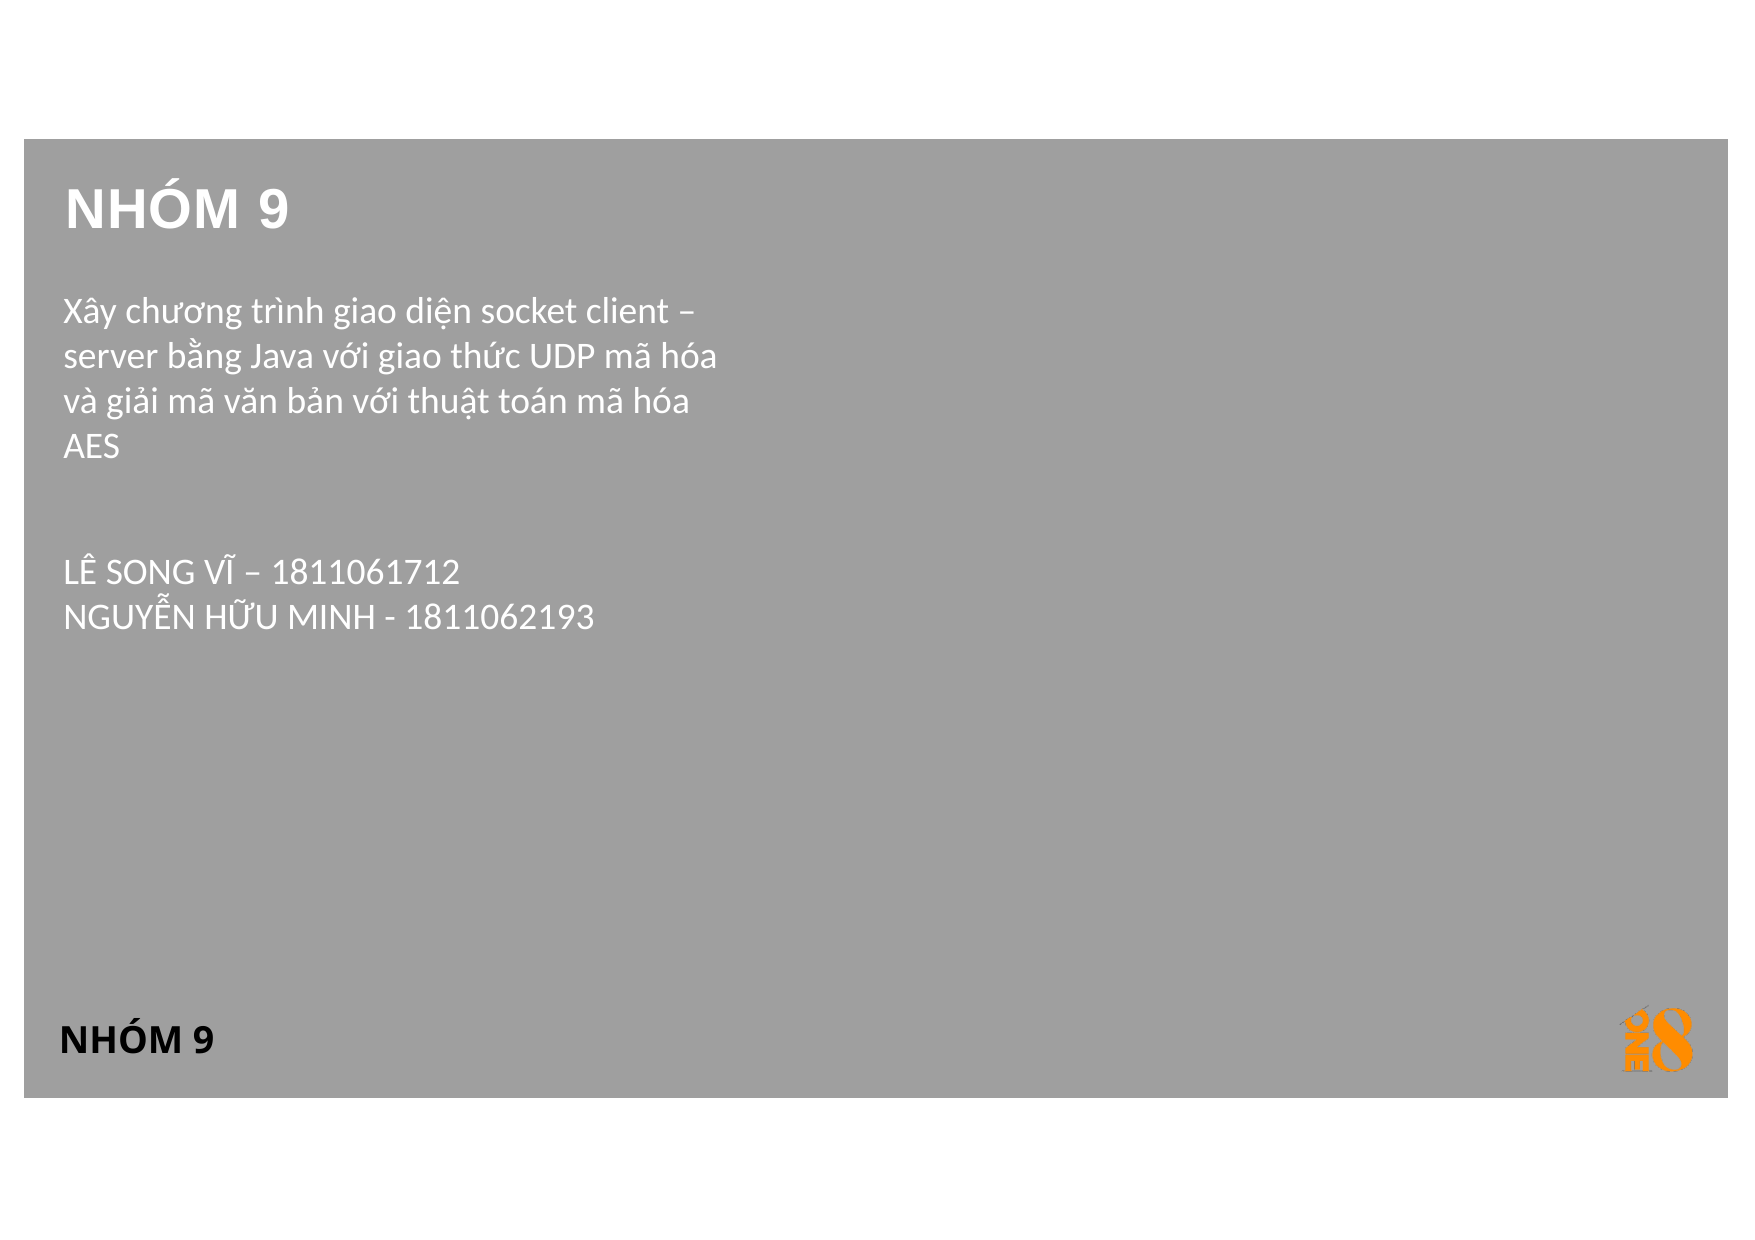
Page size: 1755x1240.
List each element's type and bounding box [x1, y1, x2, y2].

picture [24, 139, 1755, 1206]
